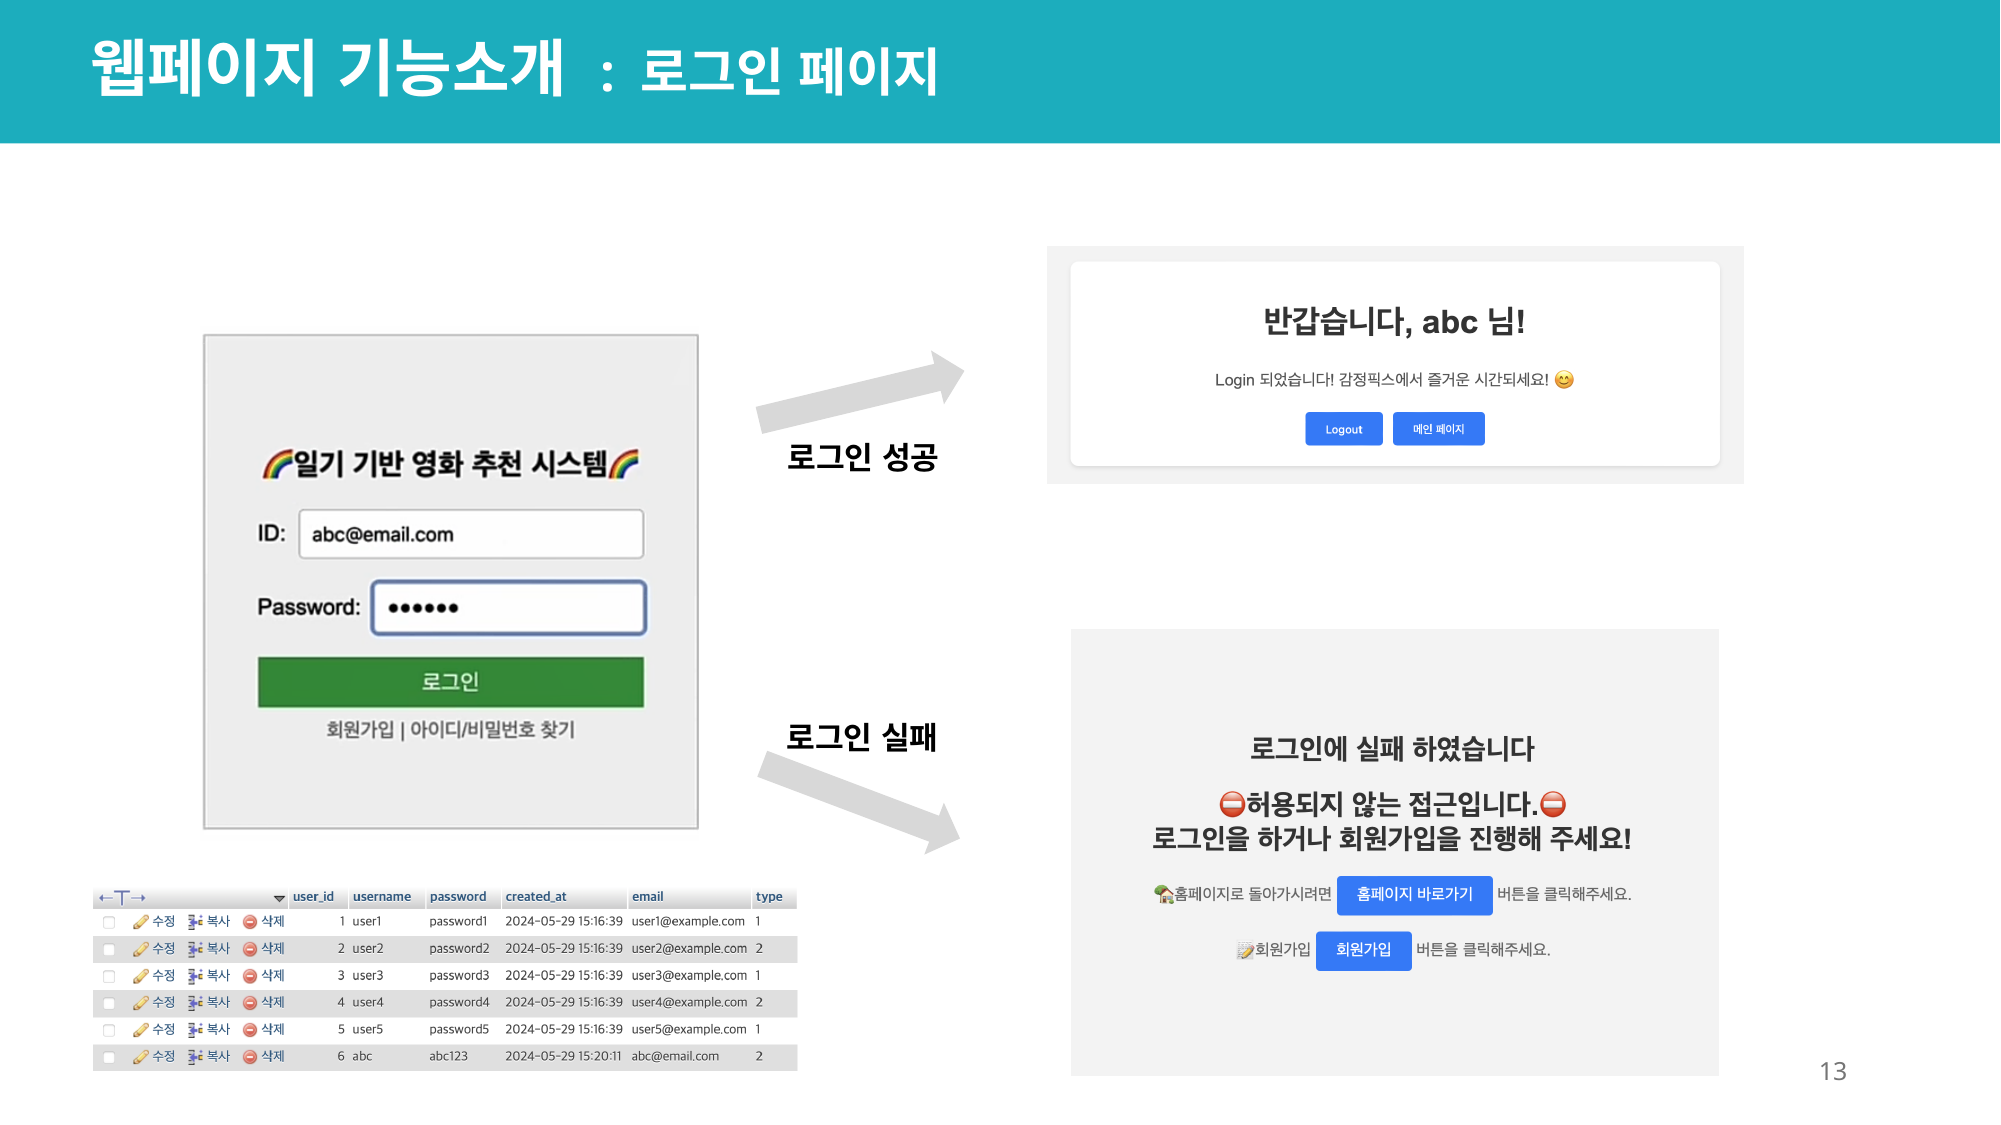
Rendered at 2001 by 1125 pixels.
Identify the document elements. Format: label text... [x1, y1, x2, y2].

text_box [757, 750, 961, 855]
slide_number ‹#› [1412, 1042, 1863, 1103]
picture [92, 882, 806, 1076]
text_box [755, 350, 965, 434]
picture [199, 326, 699, 841]
picture [1046, 246, 1744, 485]
text_box 로그인 실패 [771, 711, 1064, 764]
text_box 웹페이지 기능소개 : 로그인 페이지 [0, 0, 2000, 144]
picture [1071, 629, 1720, 1076]
text_box 로그인 성공 [772, 430, 1041, 484]
